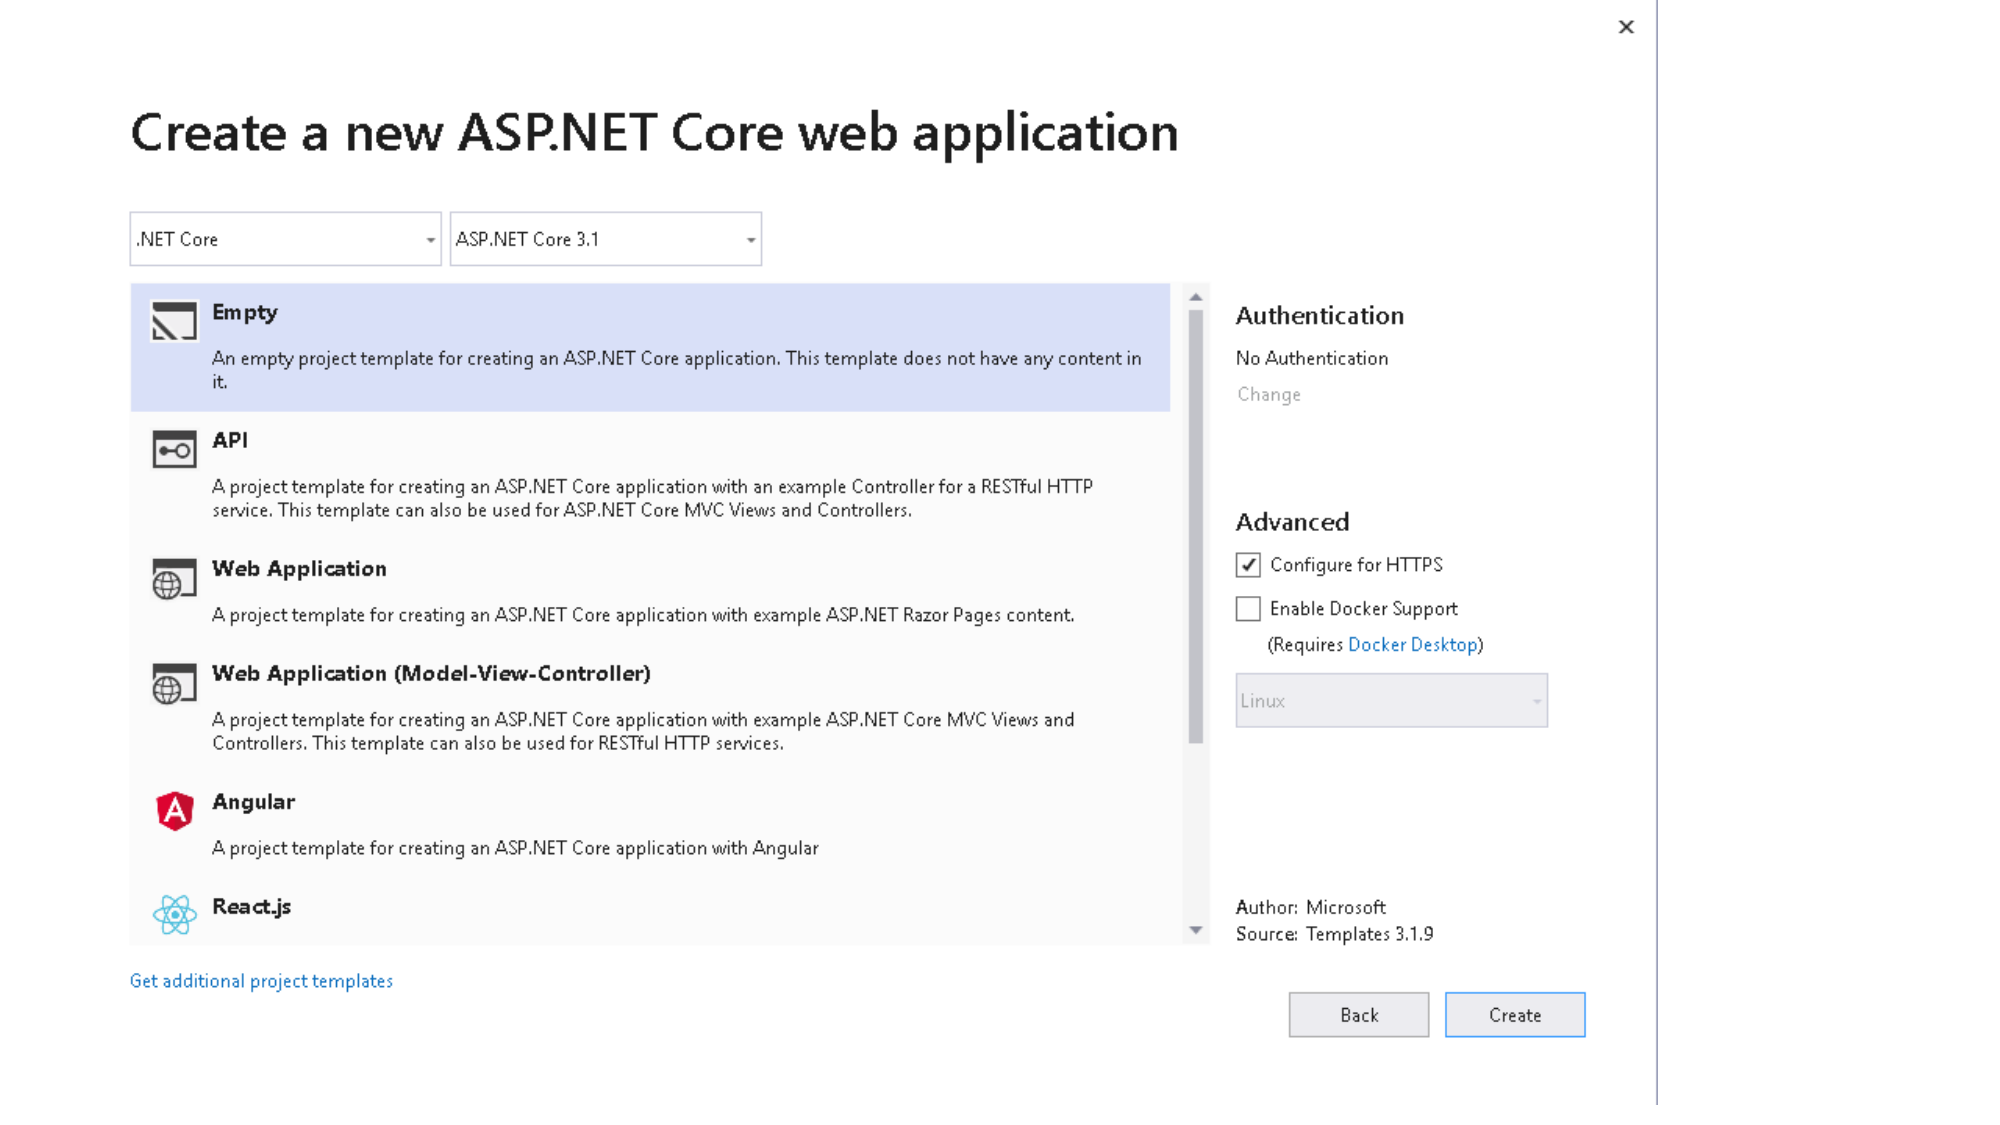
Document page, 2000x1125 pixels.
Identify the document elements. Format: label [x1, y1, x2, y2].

picture [60, 0, 1659, 1105]
